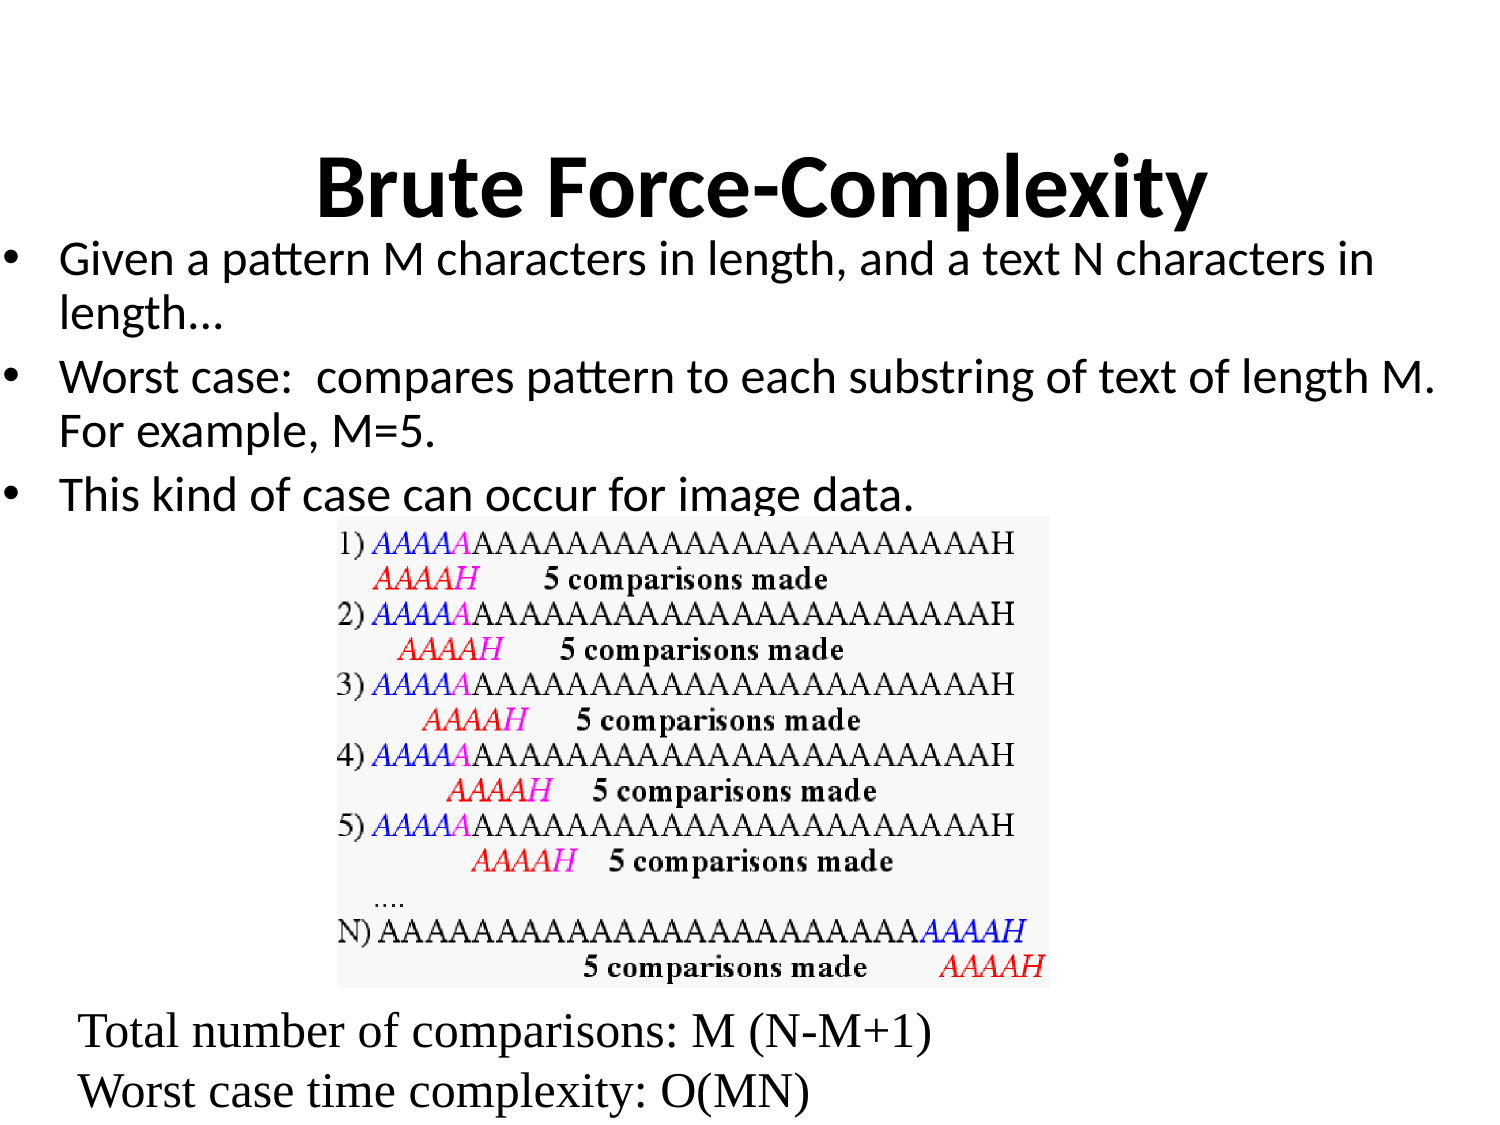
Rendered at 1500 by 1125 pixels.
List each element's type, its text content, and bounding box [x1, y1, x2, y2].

list Given a pattern M characters in length, and a text N characters in length... Worst case: compares pattern to each substring of text of length M. For example, M=5. This kind of case can occur for image data. [0, 224, 1488, 563]
picture [337, 516, 1051, 988]
text_box Total number of comparisons: M (N-M+1) Worst case time complexity: O(MN) [62, 990, 1225, 1125]
title Brute Force-Complexity [125, 87, 1400, 224]
